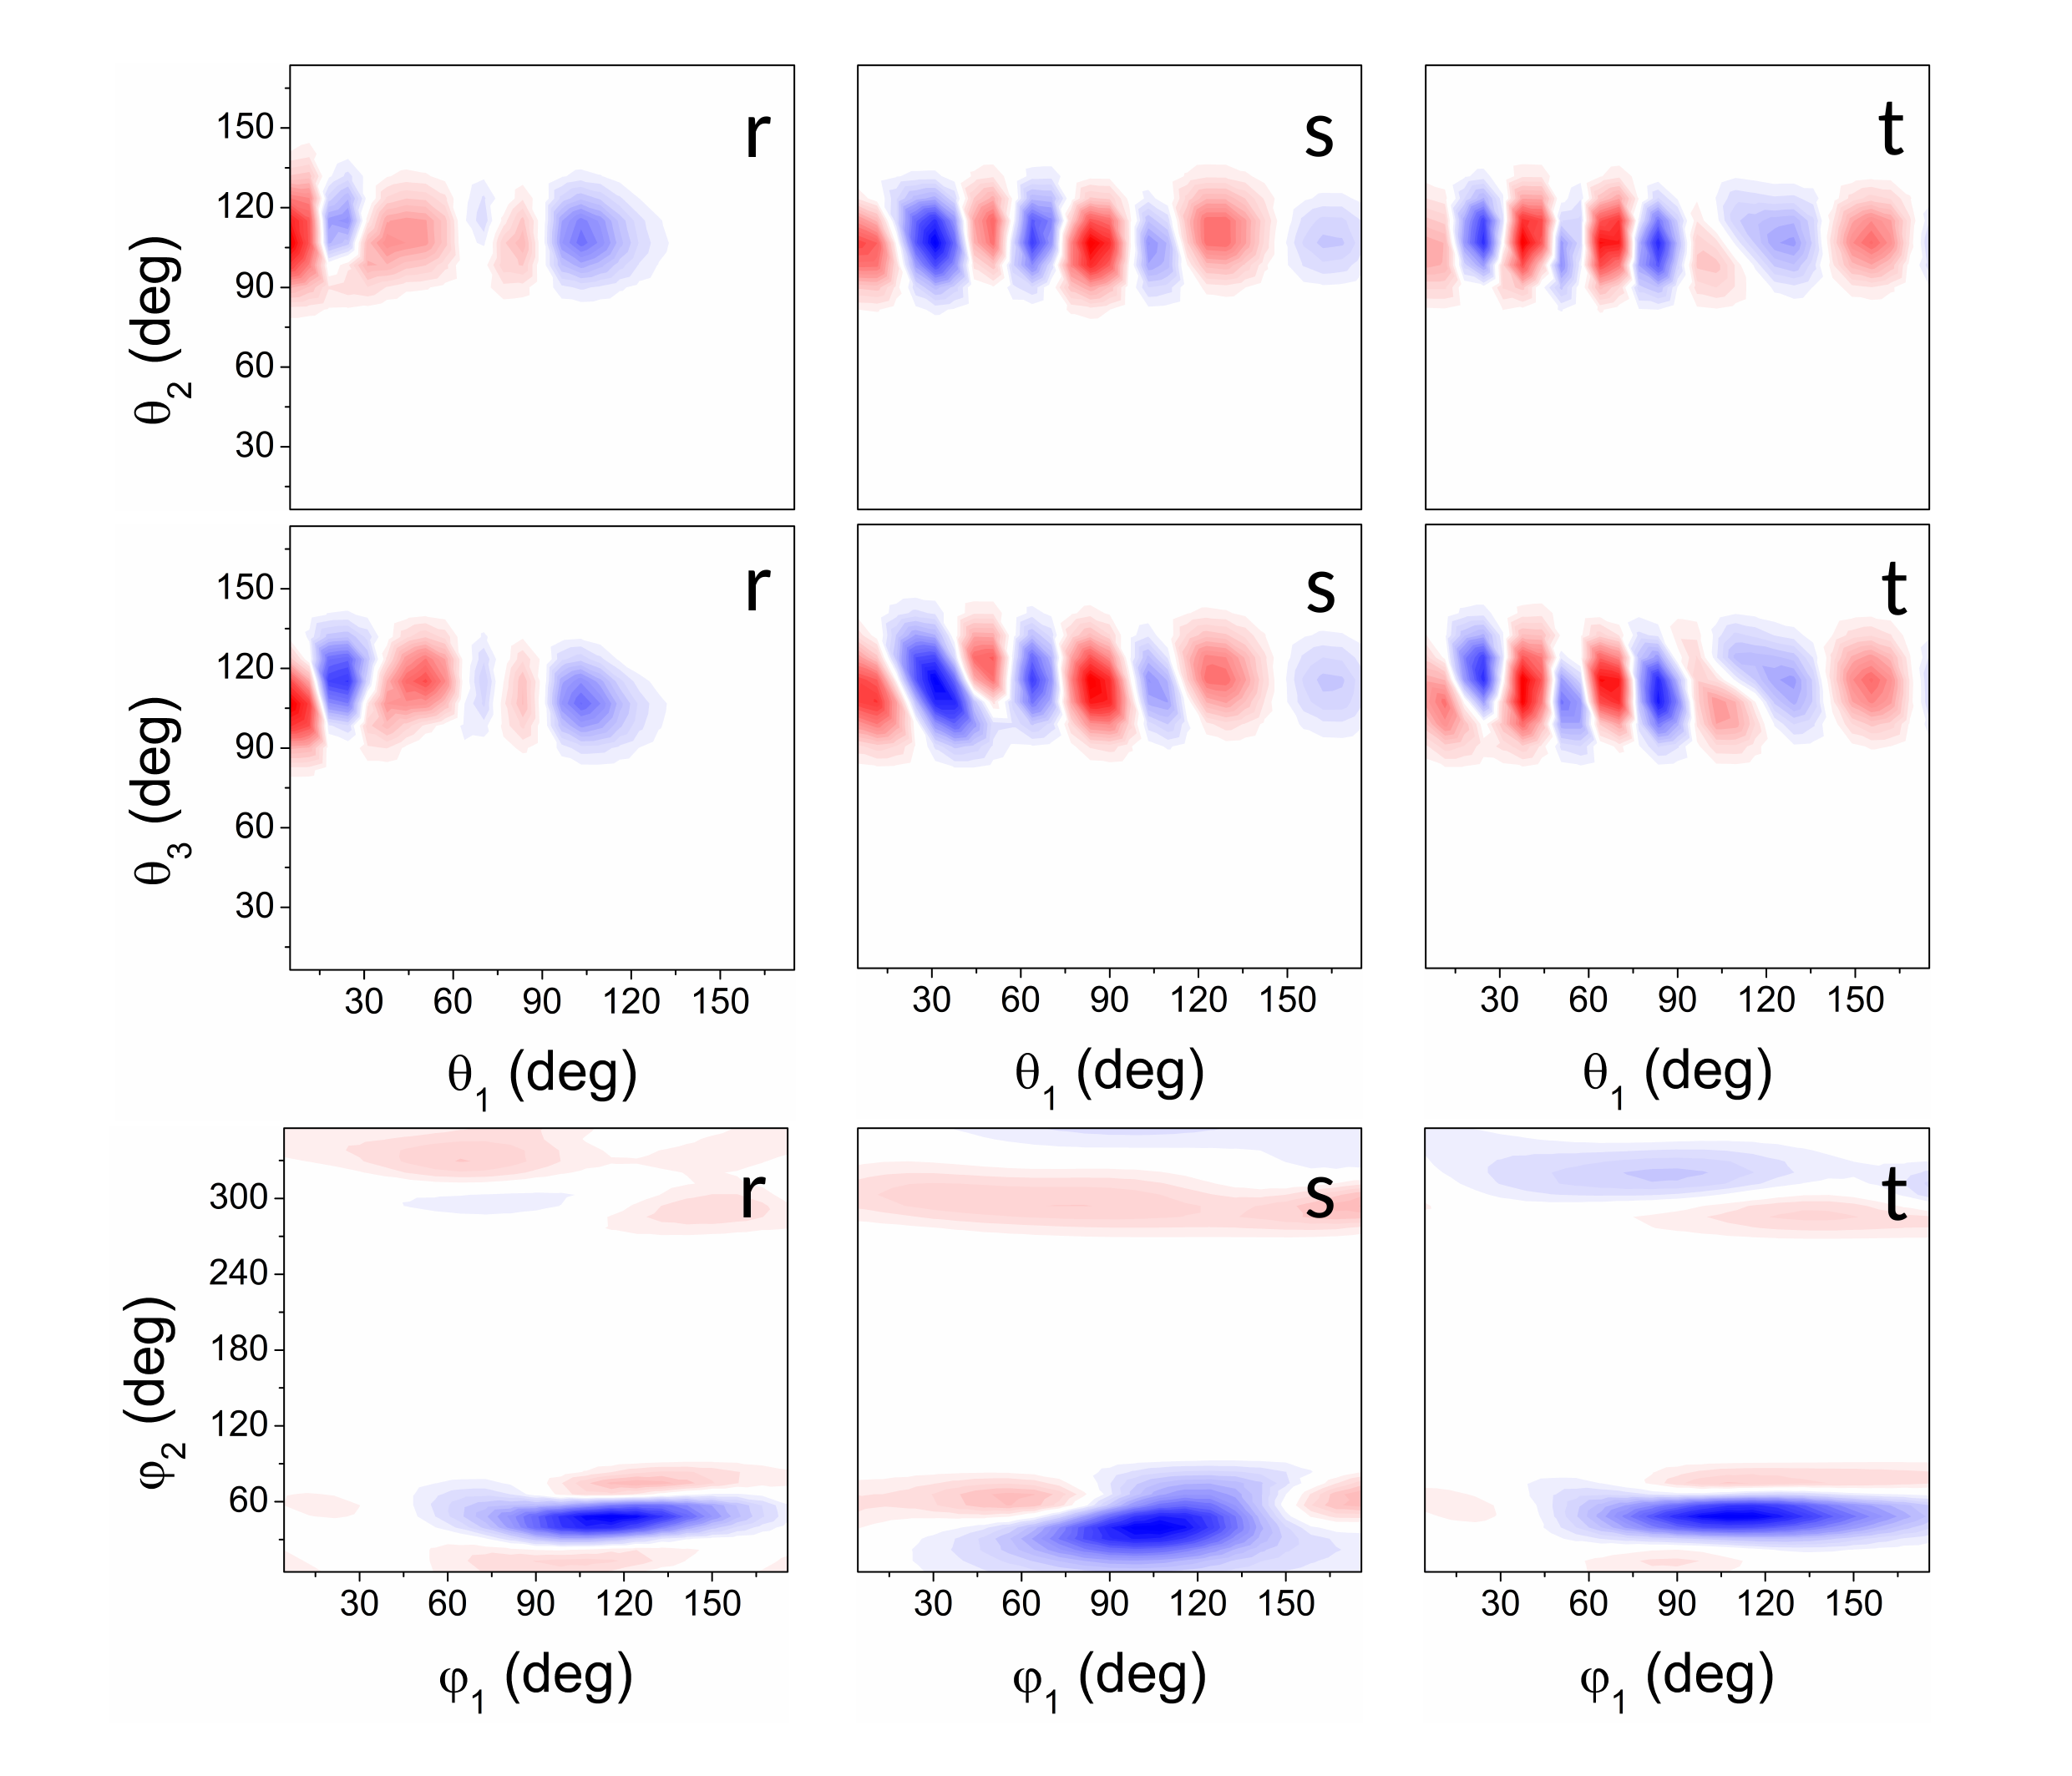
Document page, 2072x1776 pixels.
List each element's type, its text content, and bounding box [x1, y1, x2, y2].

picture [856, 1126, 1363, 1723]
text_box r [732, 520, 786, 524]
picture [109, 1126, 789, 1723]
picture [856, 523, 1363, 1119]
picture [856, 63, 1363, 511]
picture [115, 524, 796, 1121]
picture [1424, 63, 1931, 511]
picture [115, 63, 796, 511]
picture [1423, 1126, 1931, 1723]
picture [1424, 523, 1931, 1119]
